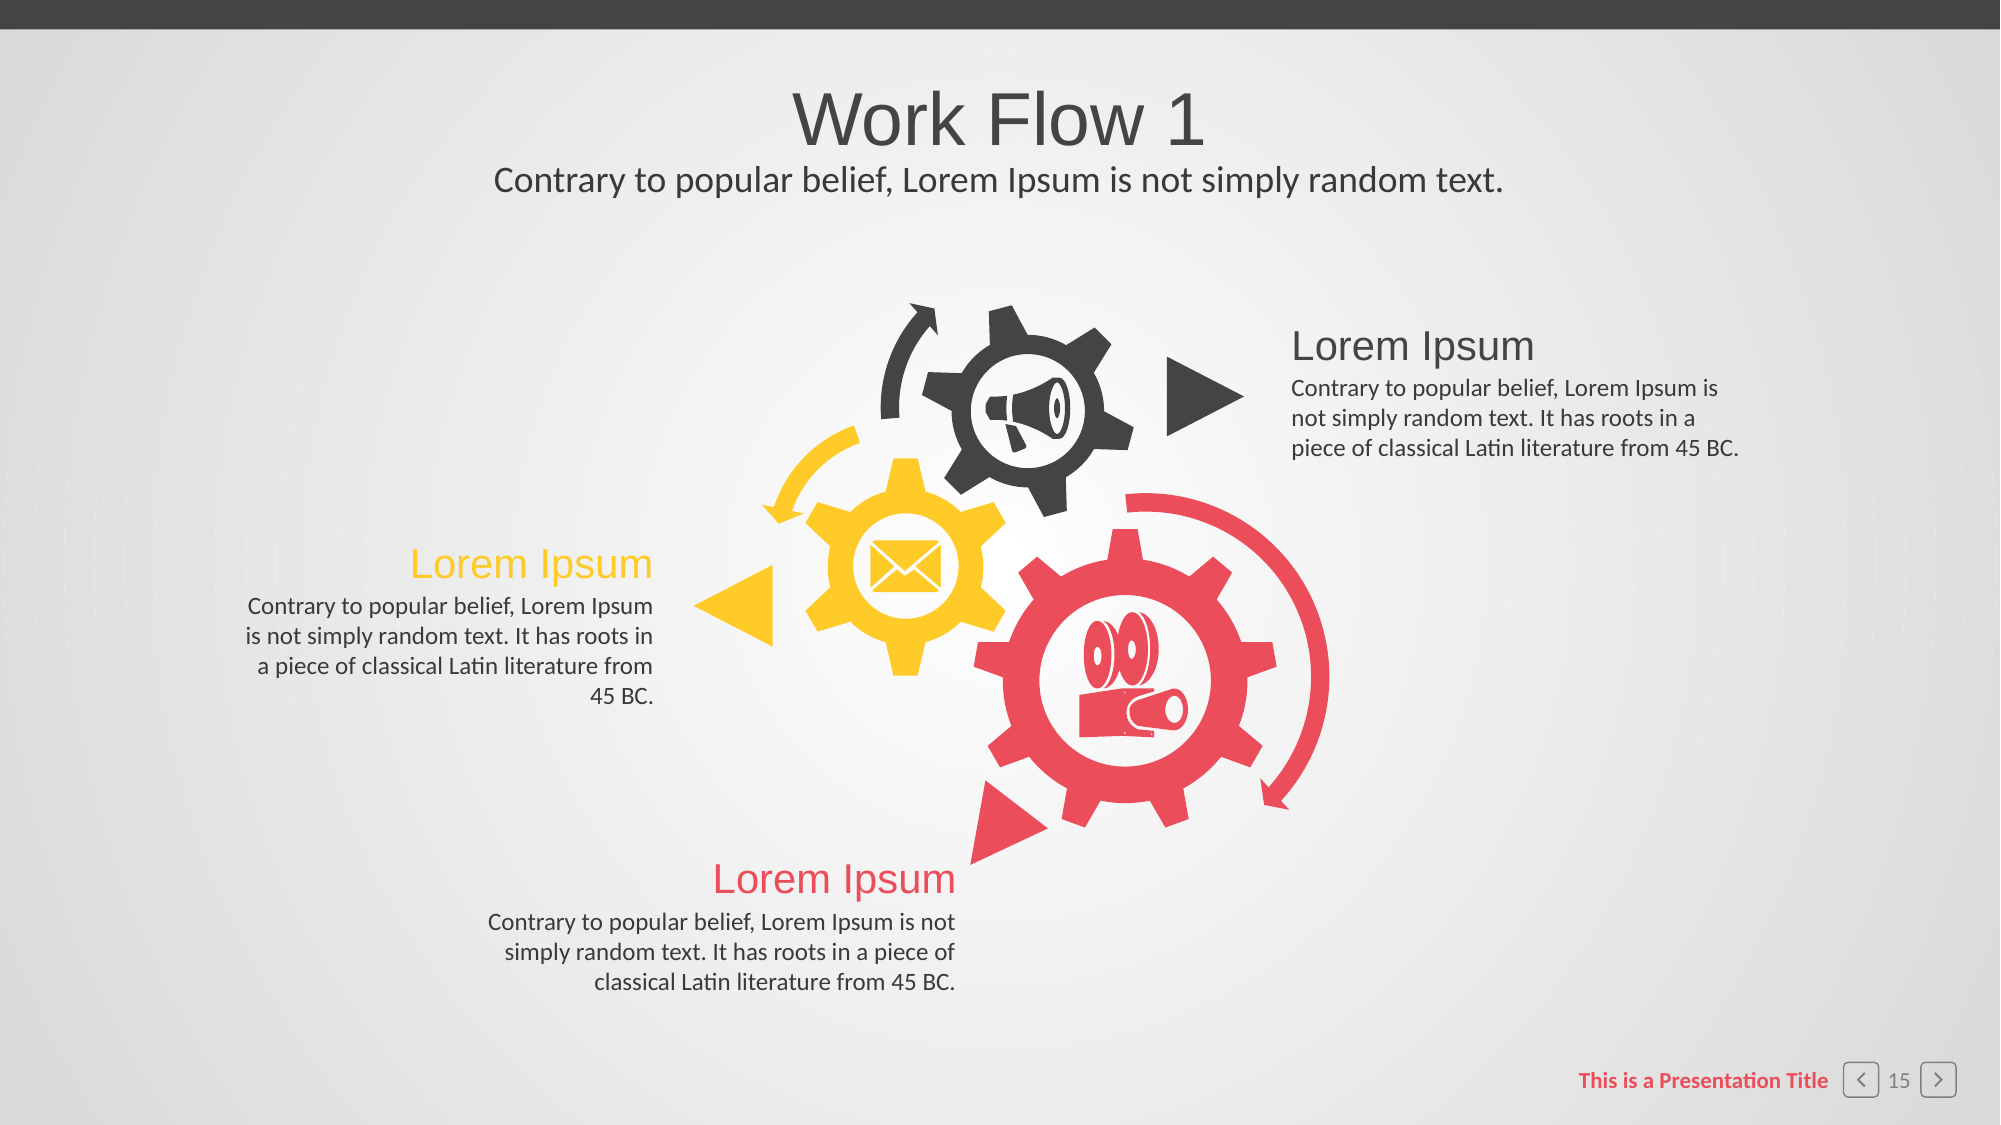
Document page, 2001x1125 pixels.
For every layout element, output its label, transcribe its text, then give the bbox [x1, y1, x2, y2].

text_box [803, 456, 1008, 678]
text_box Lorem Ipsum [383, 529, 669, 594]
text_box [880, 303, 938, 420]
text_box [985, 395, 1008, 421]
text_box Contrary to popular belief, Lorem Ipsum is not simply random text. It has roots in a piece of classical Latin literature from 45 BC. [437, 897, 972, 1003]
text_box Lorem Ipsum [1276, 311, 1562, 377]
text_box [870, 540, 941, 593]
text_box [1562, 1058, 1958, 1102]
text_box Contrary to popular belief, Lorem Ipsum is not simply random text. [447, 147, 1553, 208]
text_box [1005, 424, 1027, 453]
text_box [691, 563, 775, 649]
text_box Contrary to popular belief, Lorem Ipsum is not simply random text. It has roots in a piece of classical Latin literature from 45 BC. [1276, 364, 1771, 470]
text_box [1125, 493, 1330, 810]
text_box [919, 303, 1136, 520]
text_box [971, 778, 1051, 867]
text_box Work Flow 1 [0, 62, 2000, 168]
text_box [971, 527, 1279, 830]
text_box [761, 425, 860, 524]
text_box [1079, 611, 1189, 738]
text_box Lorem Ipsum [686, 844, 972, 910]
text_box [1164, 354, 1247, 439]
text_box Contrary to popular belief, Lorem Ipsum is not simply random text. It has roots in a piece of classical Latin literature from 45 BC. [216, 582, 669, 717]
text_box [0, 0, 2000, 32]
text_box [1012, 377, 1071, 439]
